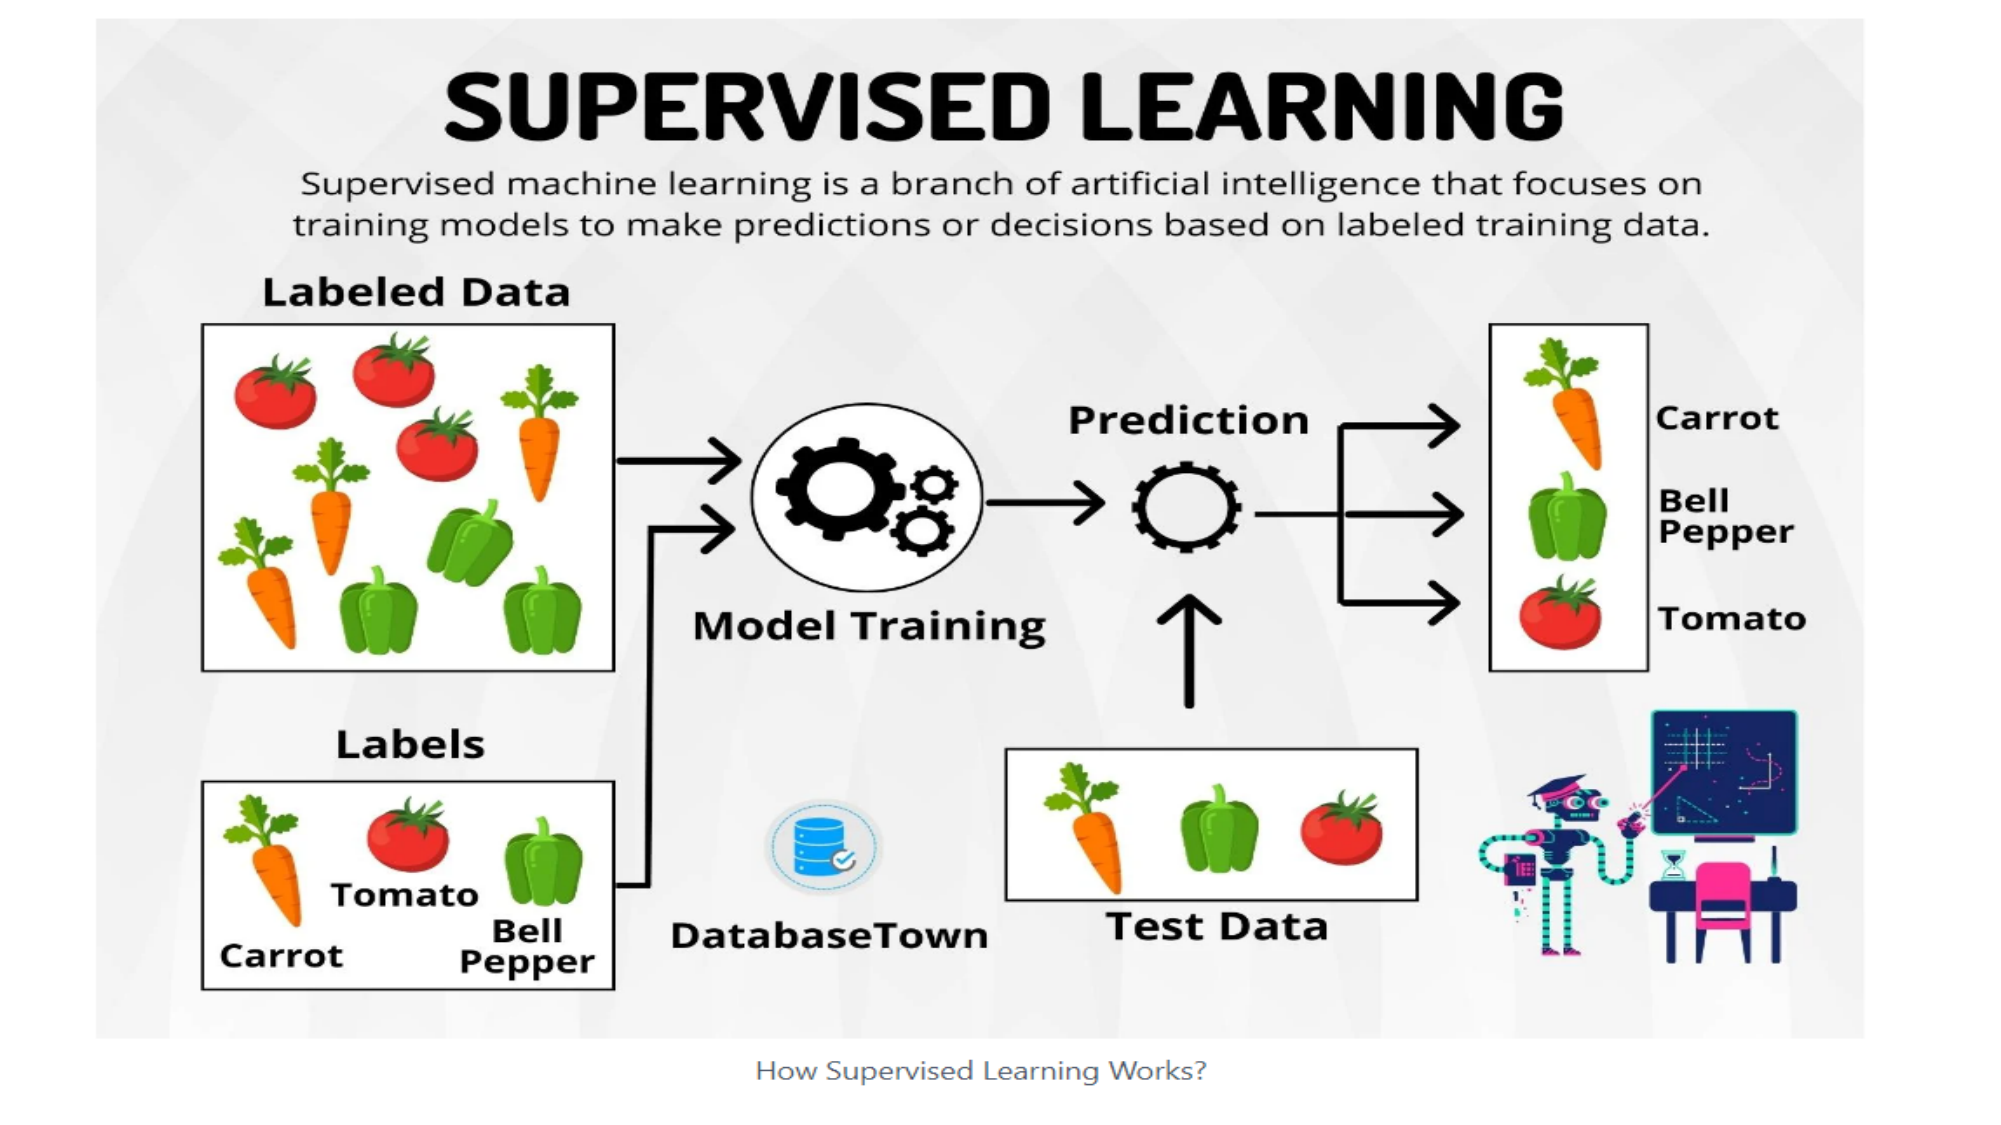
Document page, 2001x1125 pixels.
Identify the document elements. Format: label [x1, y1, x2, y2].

picture [86, 0, 1902, 1111]
